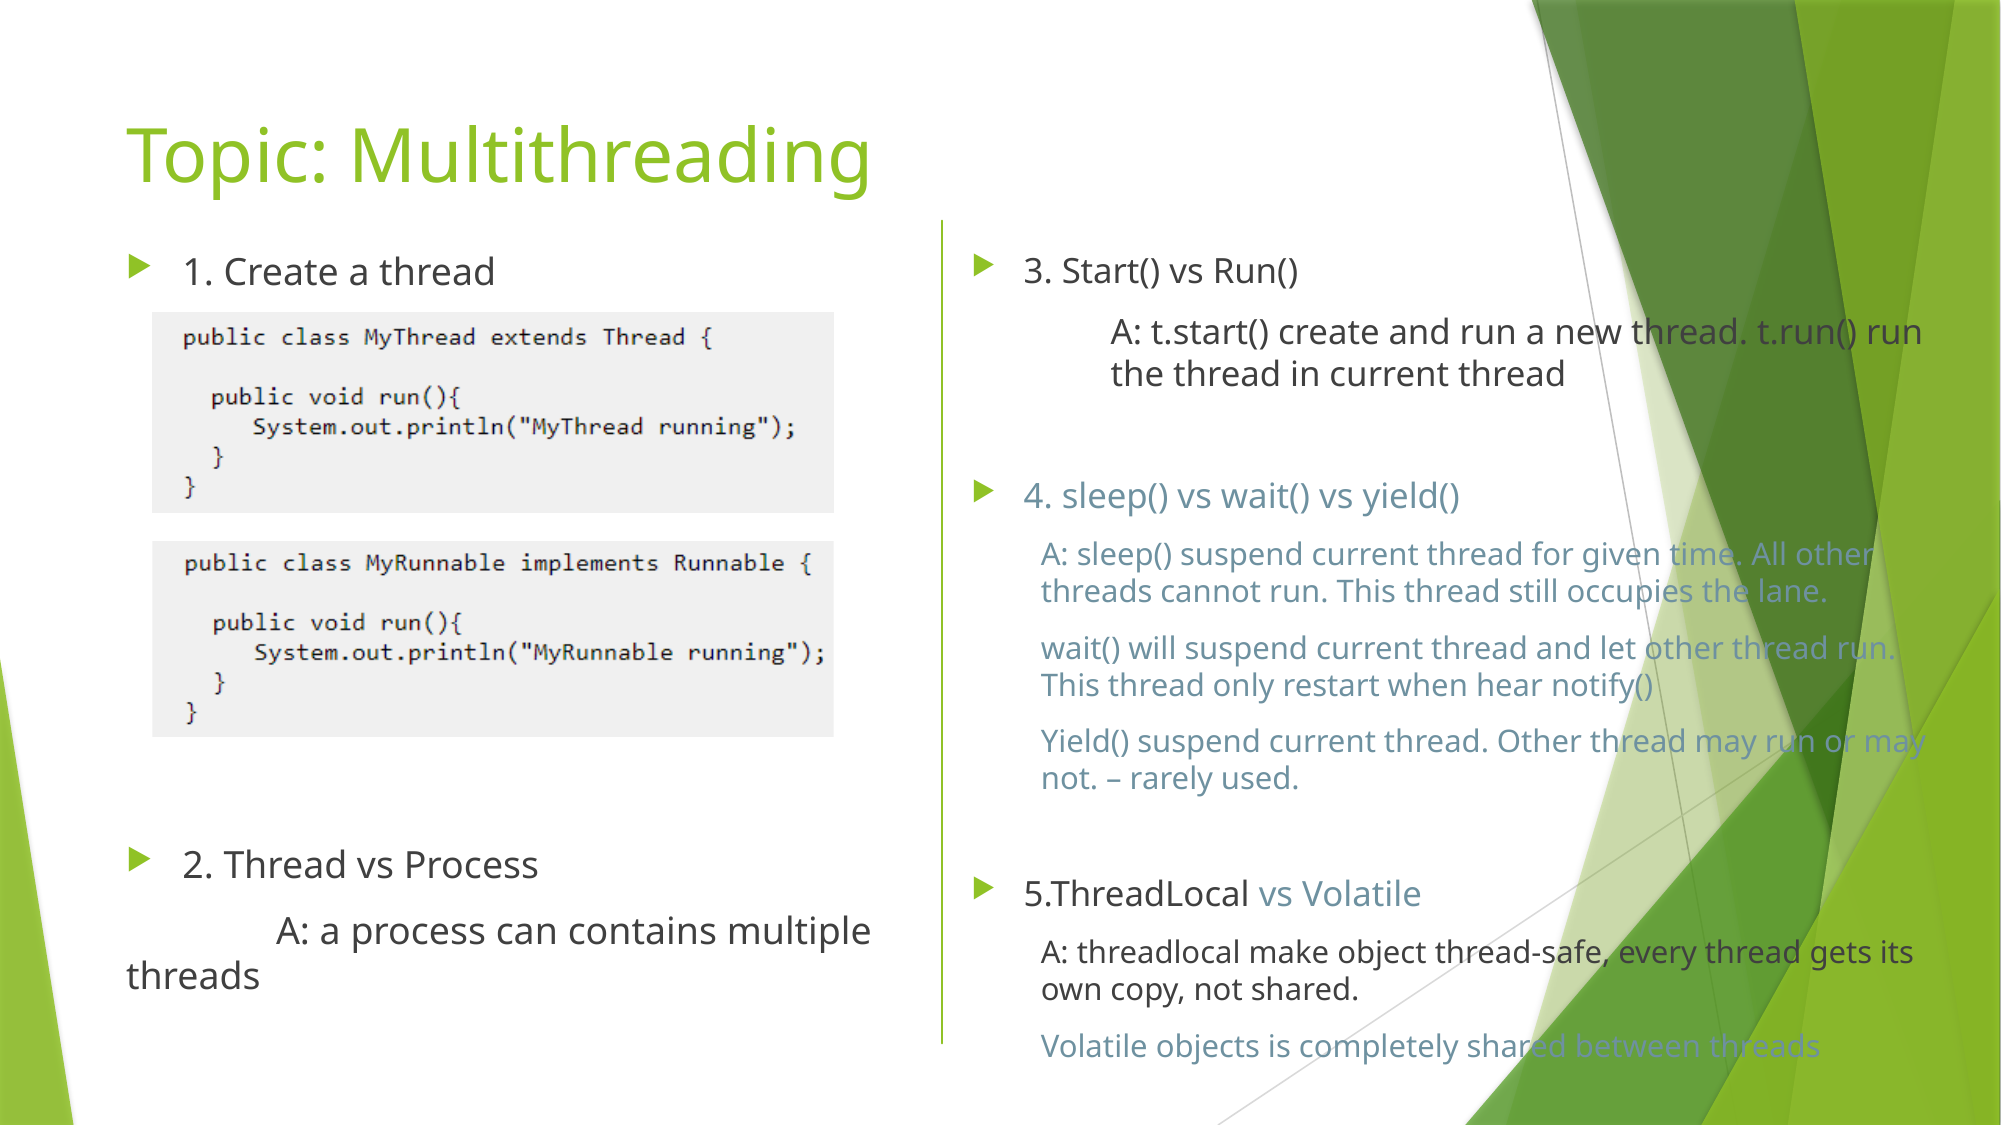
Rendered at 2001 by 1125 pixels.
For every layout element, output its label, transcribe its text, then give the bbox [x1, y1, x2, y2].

picture [151, 311, 834, 514]
list 1. Create a thread 2. Thread vs Process A: a process can contains multiple threads [111, 240, 956, 1073]
text_box 3. Start() vs Run() A: t.start() create and run a new thread. t.run() run the thread in current thread 4. sleep() vs wait() vs yield() A: sleep() suspend current thread for given time. All other threads cannot run. This thread still occupies the lane. wait() will suspend current thread and let other thread run. This thread only restart when hear notify() Yield() suspend current thread. Other thread may run or may not. – rarely used. 5.ThreadLocal vs Volatile A: threadlocal make object thread-safe, every thread gets its own copy, not shared. Volatile objects is completely shared between threads [956, 240, 1946, 1073]
title Topic: Multithreading [111, 99, 1522, 212]
picture [151, 540, 834, 742]
